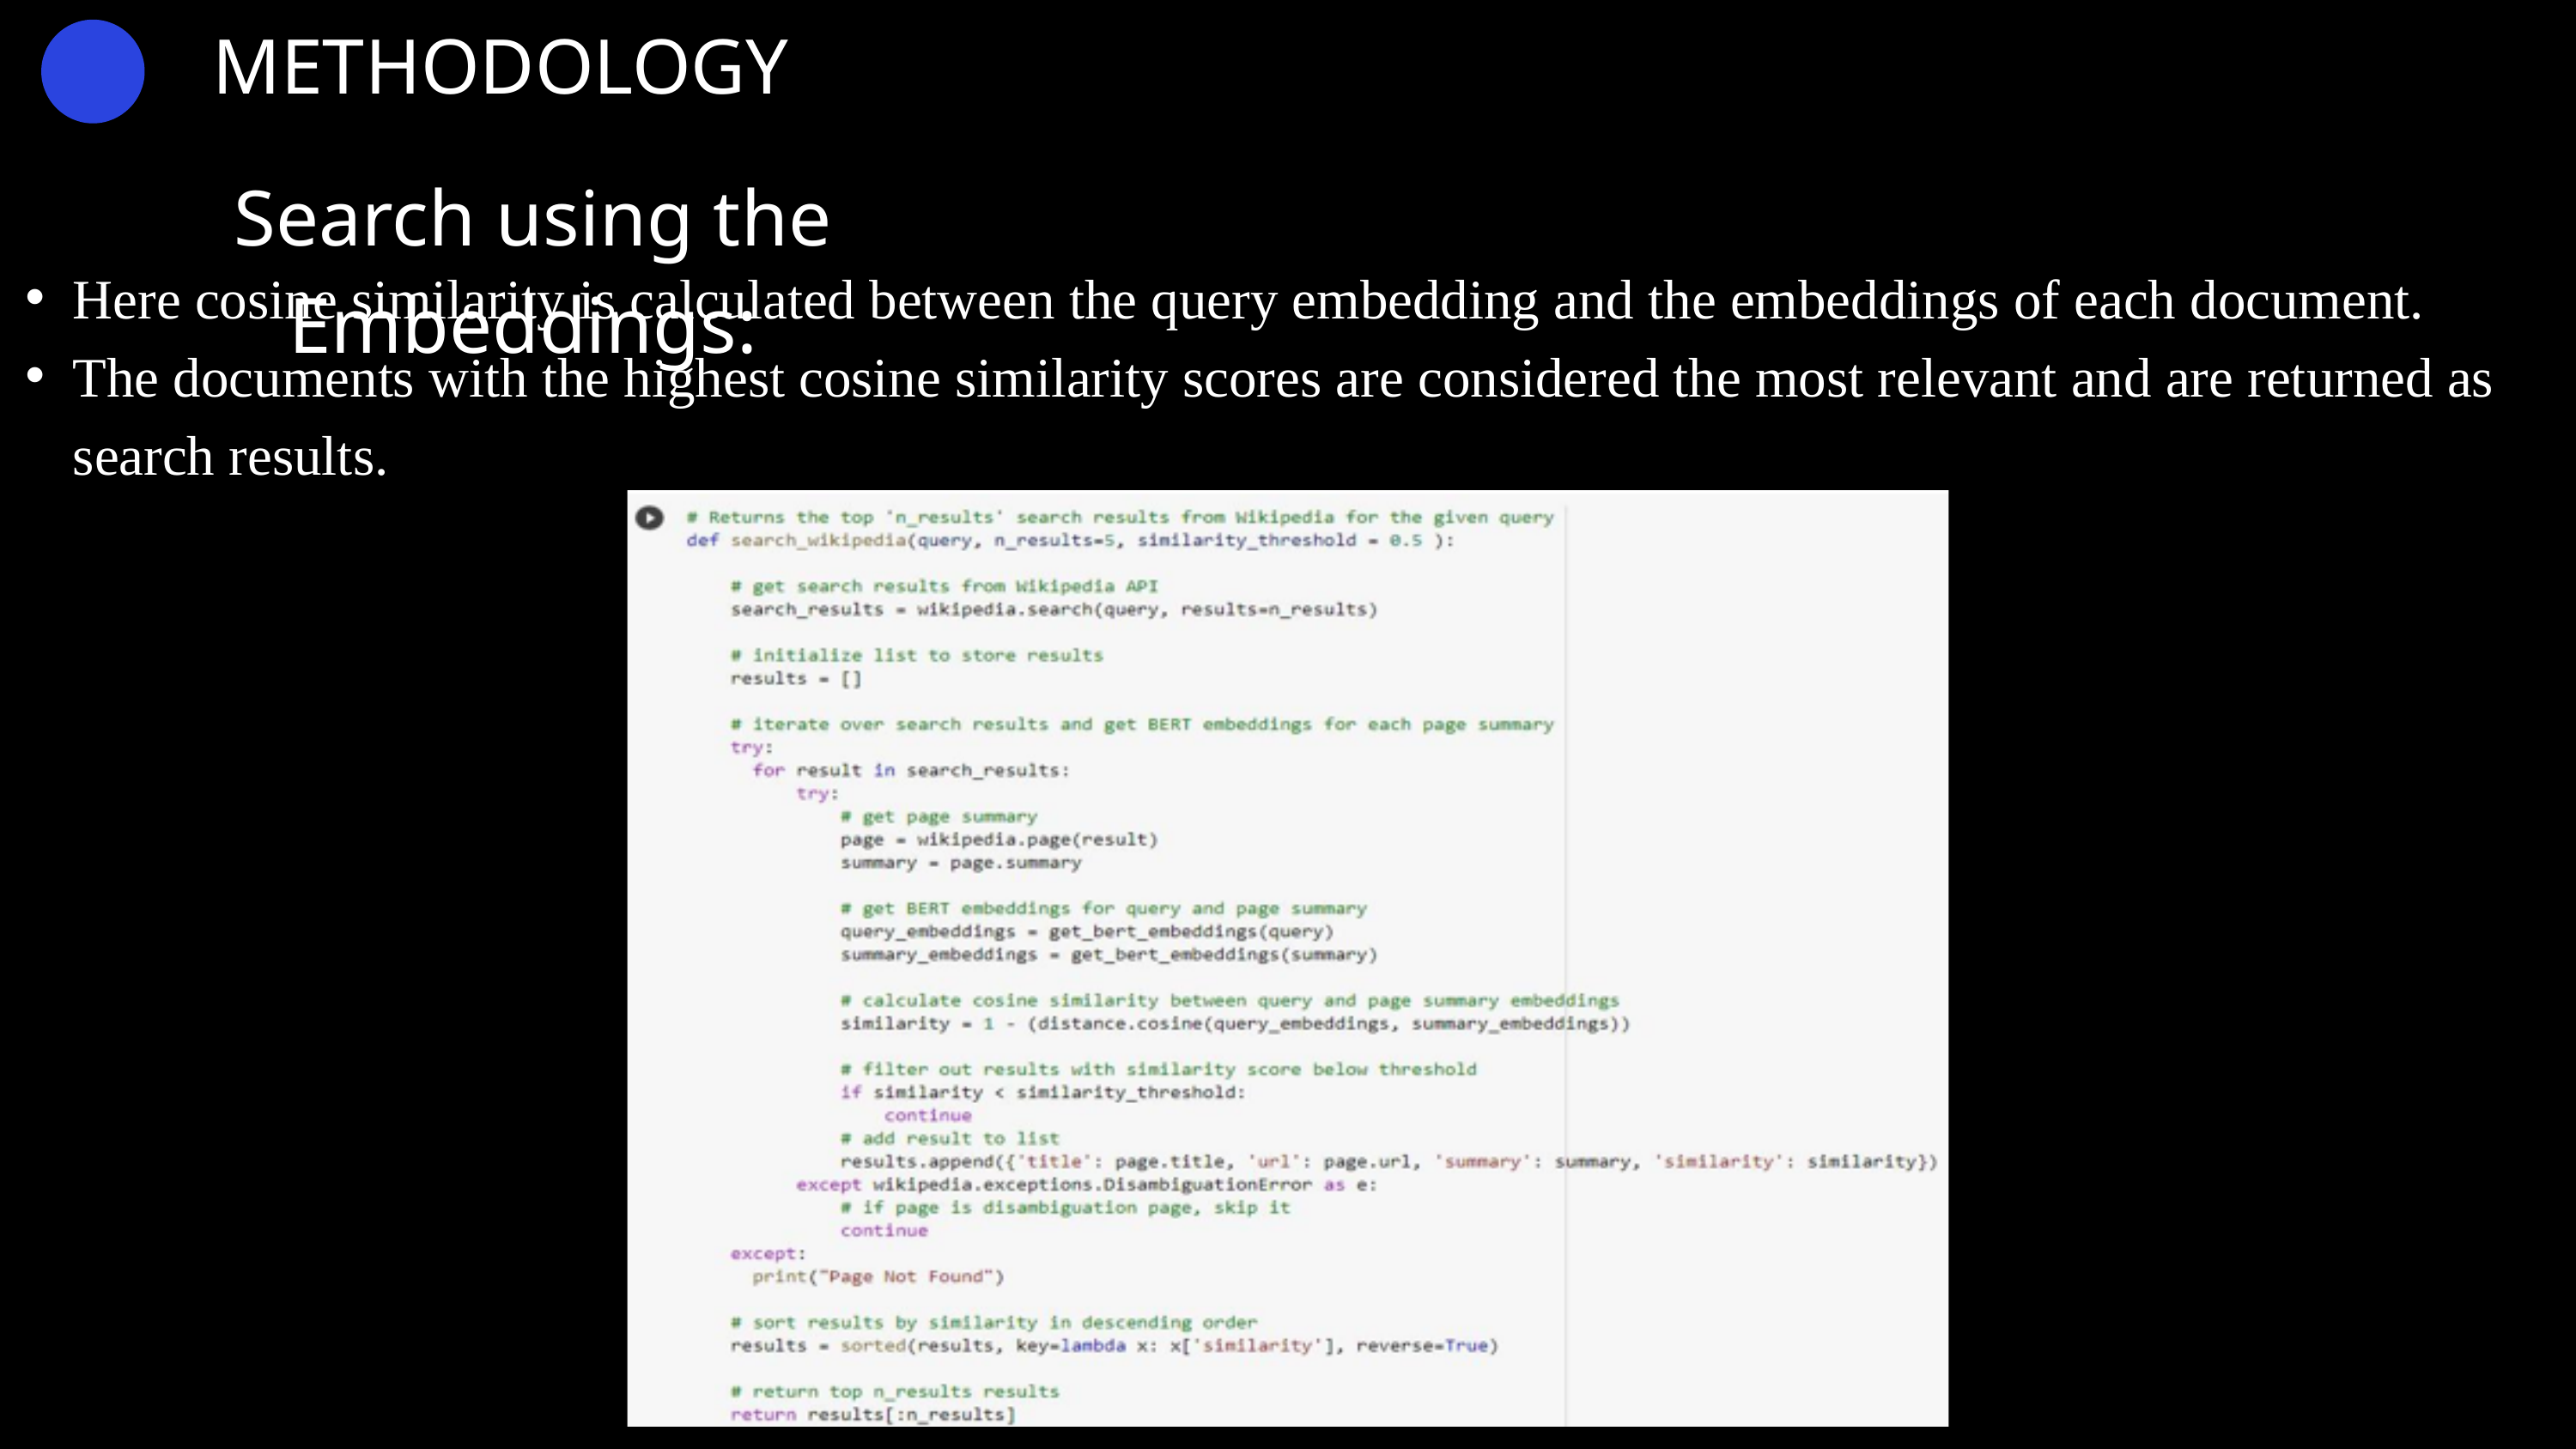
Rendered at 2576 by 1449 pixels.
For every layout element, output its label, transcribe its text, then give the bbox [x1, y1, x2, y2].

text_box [40, 19, 145, 124]
text_box Here cosine similarity is calculated between the query embedding and the embeddings of each document. The documents with the highest cosine similarity scores are considered the most relevant and are returned as search results. [0, 252, 2576, 487]
picture [627, 489, 1949, 1427]
text_box Search using the Embeddings: [0, 154, 1047, 252]
text_box METHODOLOGY [176, 3, 826, 154]
